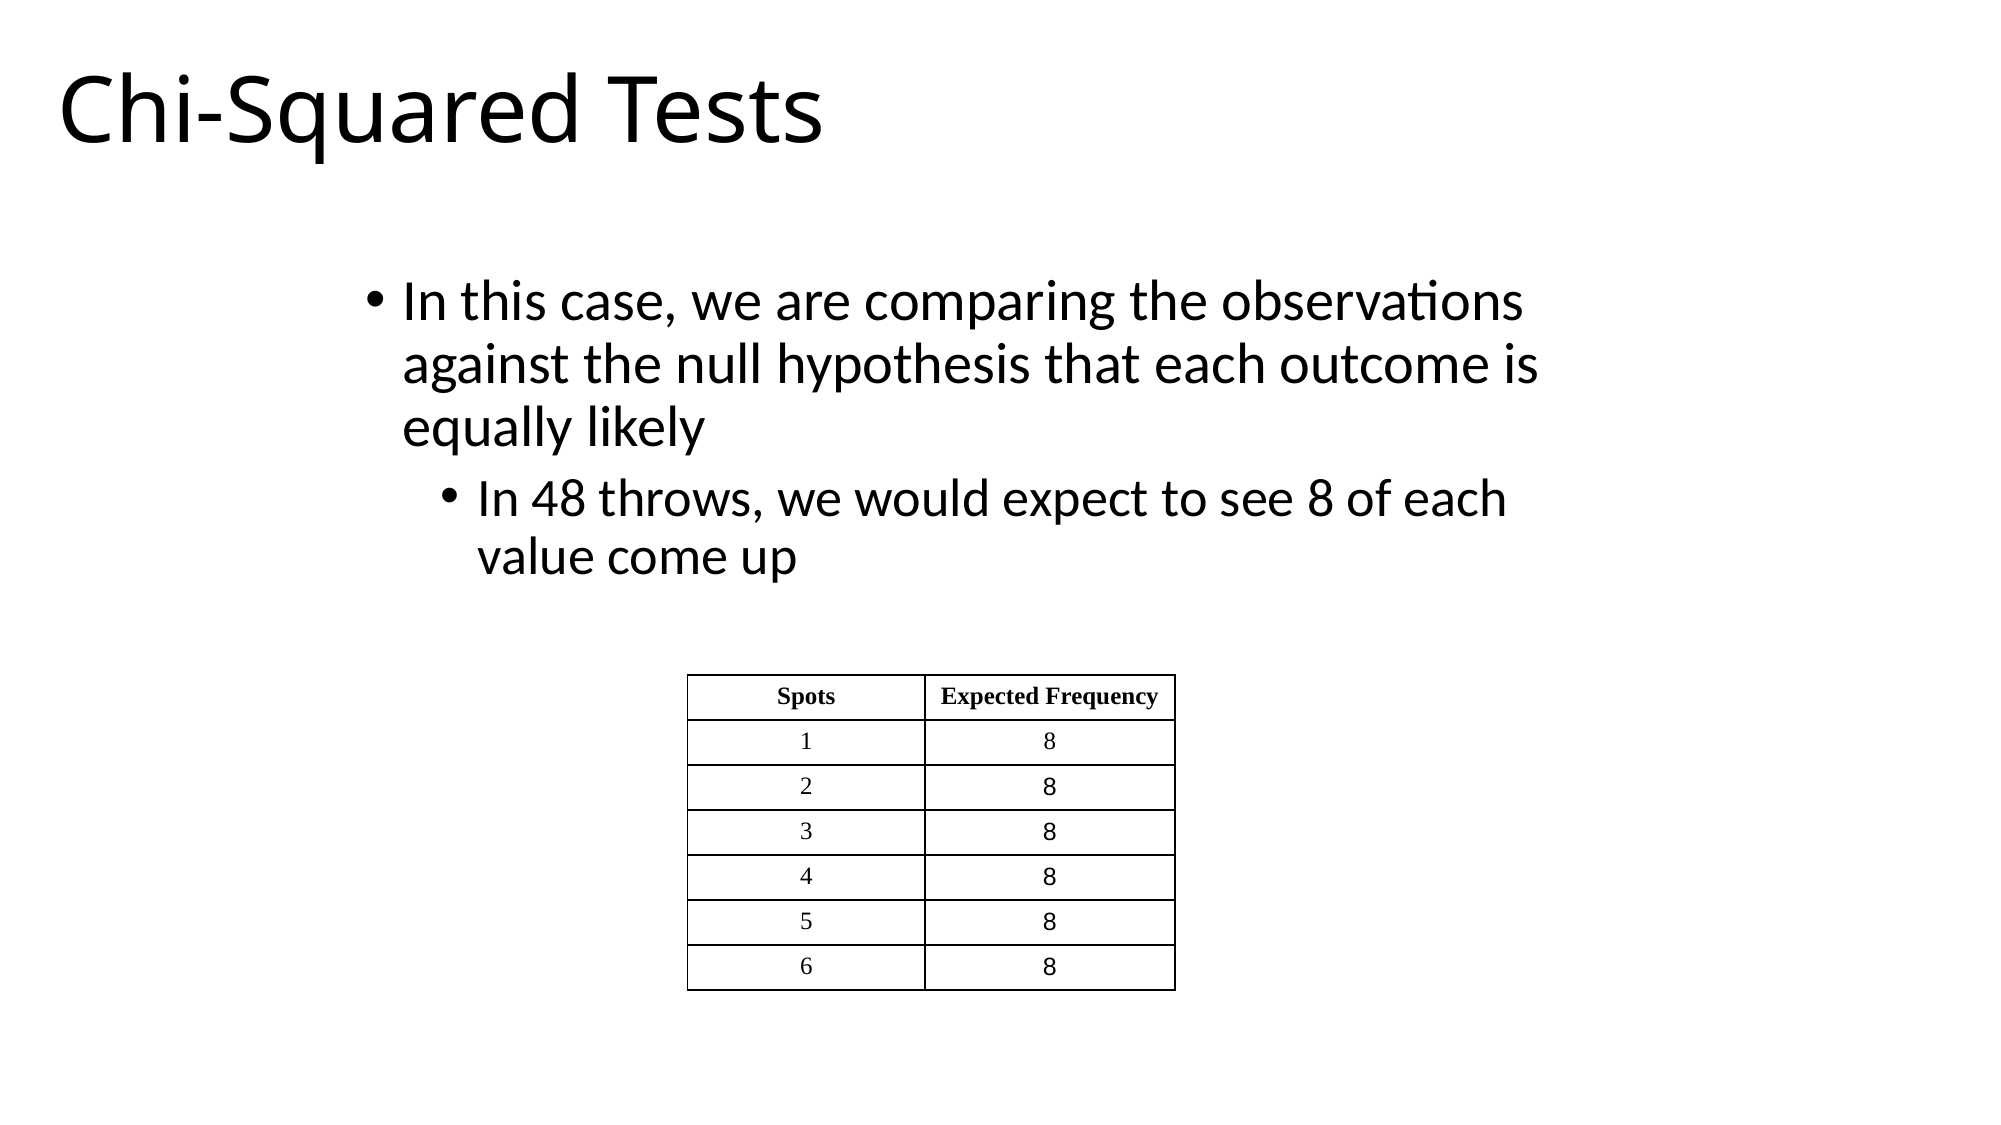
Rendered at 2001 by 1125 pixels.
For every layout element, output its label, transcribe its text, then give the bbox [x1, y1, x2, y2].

table_cell 8 [926, 766, 1174, 809]
title Chi-Squared Tests [42, 37, 1796, 188]
table_cell 2 [688, 766, 924, 809]
table_cell 4 [688, 856, 924, 899]
table_header Expected Frequency [926, 676, 1174, 719]
table_cell 8 [926, 811, 1174, 854]
table_cell 1 [688, 721, 924, 764]
table_cell 8 [926, 946, 1174, 989]
list In this case, we are comparing the observations against the null hypothesis that each outcome is equally likely In 48 throws, we would expect to see 8 of each value come up [350, 262, 1575, 988]
table_cell 3 [688, 811, 924, 854]
table_cell 5 [688, 901, 924, 944]
table_cell 8 [926, 901, 1174, 944]
table_header Spots [688, 676, 924, 719]
table_cell 6 [688, 946, 924, 989]
table_cell 8 [926, 721, 1174, 764]
table_cell 8 [926, 856, 1174, 899]
